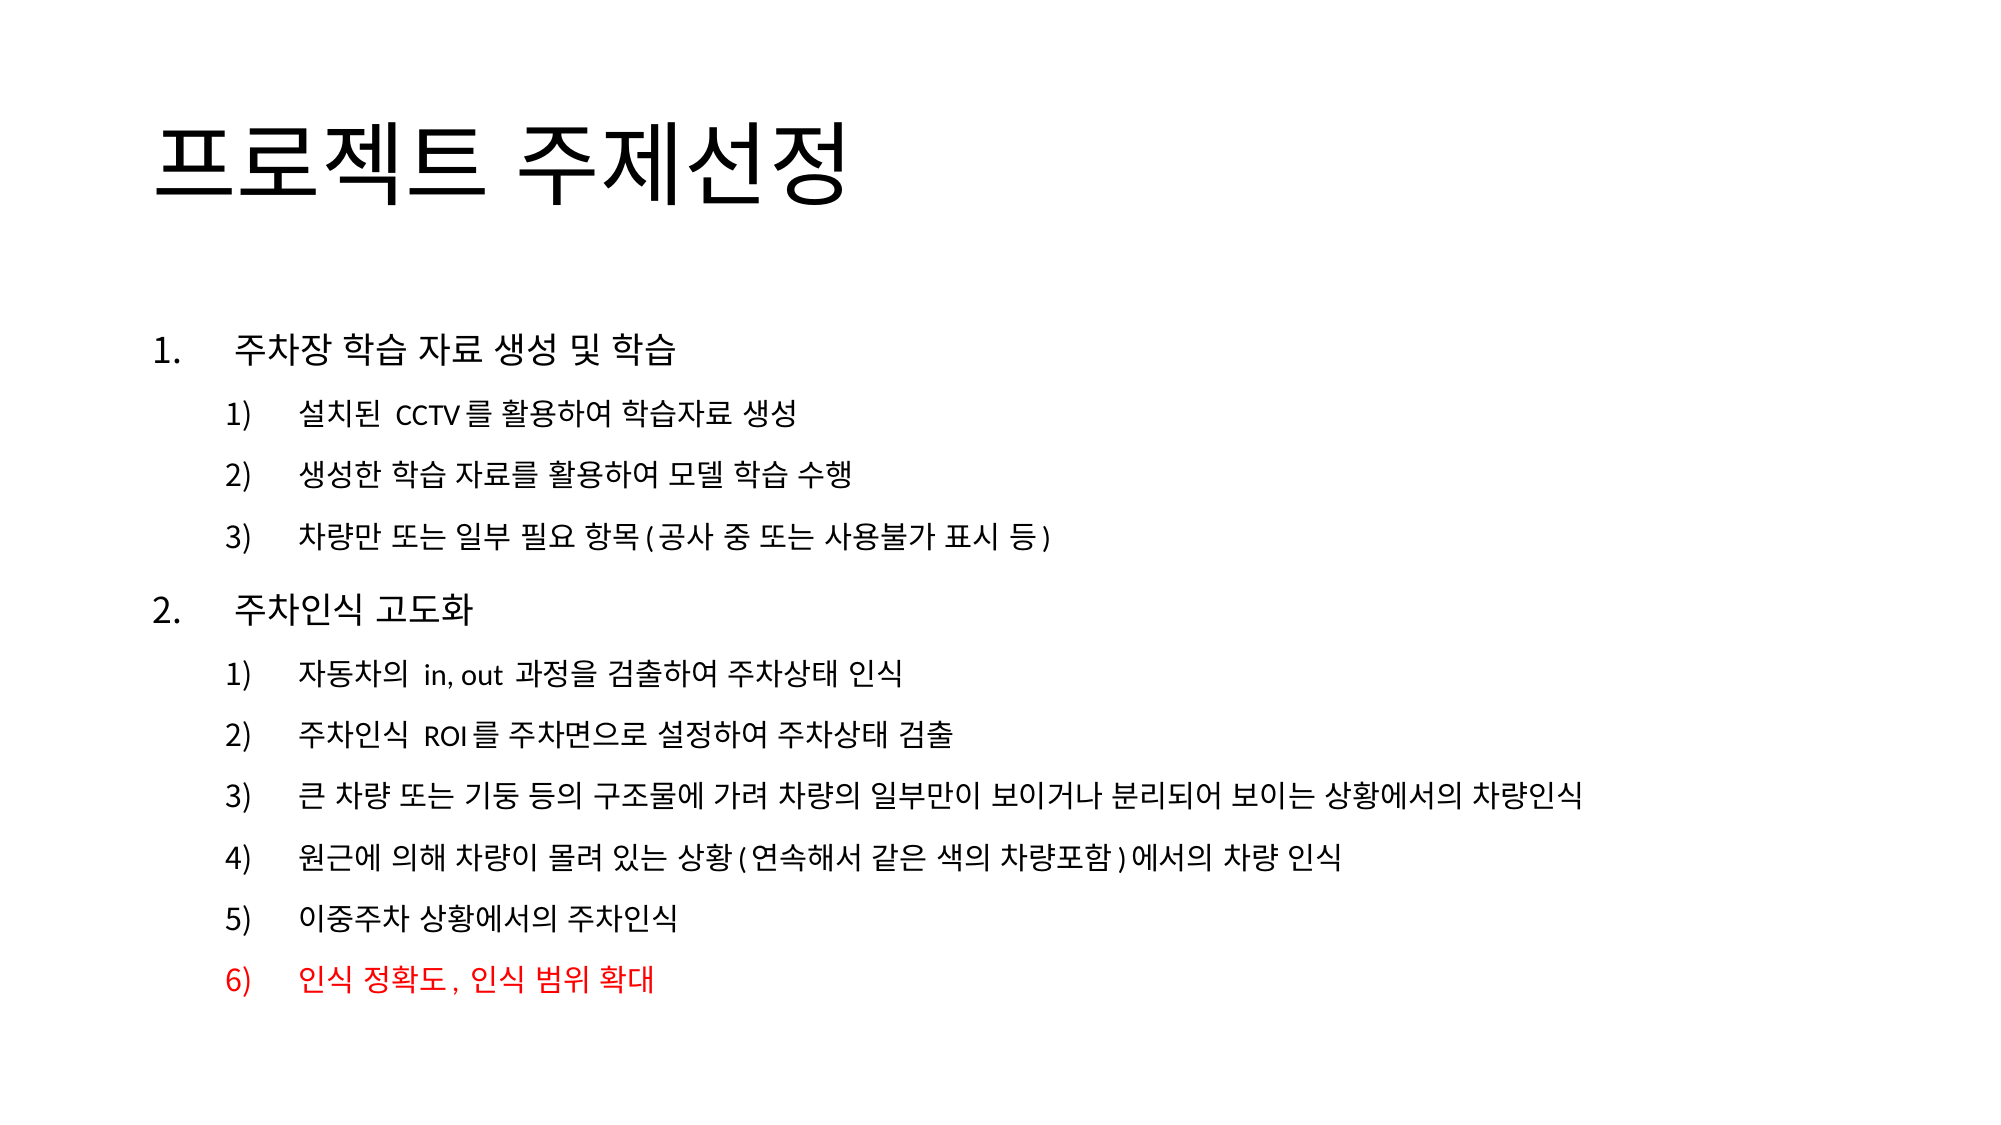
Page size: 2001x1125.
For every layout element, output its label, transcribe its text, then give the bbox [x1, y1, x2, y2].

list 주차장 학습 자료 생성 및 학습 설치된 CCTV를 활용하여 학습자료 생성 생성한 학습 자료를 활용하여 모델 학습 수행 차량만 또는 일부 필요 항목(공사 중 또는 사용불가 표시 등) 주차인식 고도화 자동차의 in, out 과정을 검출하여 주차상태 인식 주차인식 ROI를 주차면으로 설정하여 주차상태 검출 큰 차량 또는 기둥 등의 구조물에 가려 차량의 일부만이 보이거나 분리되어 보이는 상황에서의 차량인식 원근에 의해 차량이 몰려 있는 상황(연속해서 같은 색의 차량포함)에서의 차량 인식 이중주차 상황에서의 주차인식 인식 정확도, 인식 범위 확대 [137, 299, 1863, 1014]
title 프로젝트 주제선정 [137, 59, 1863, 278]
